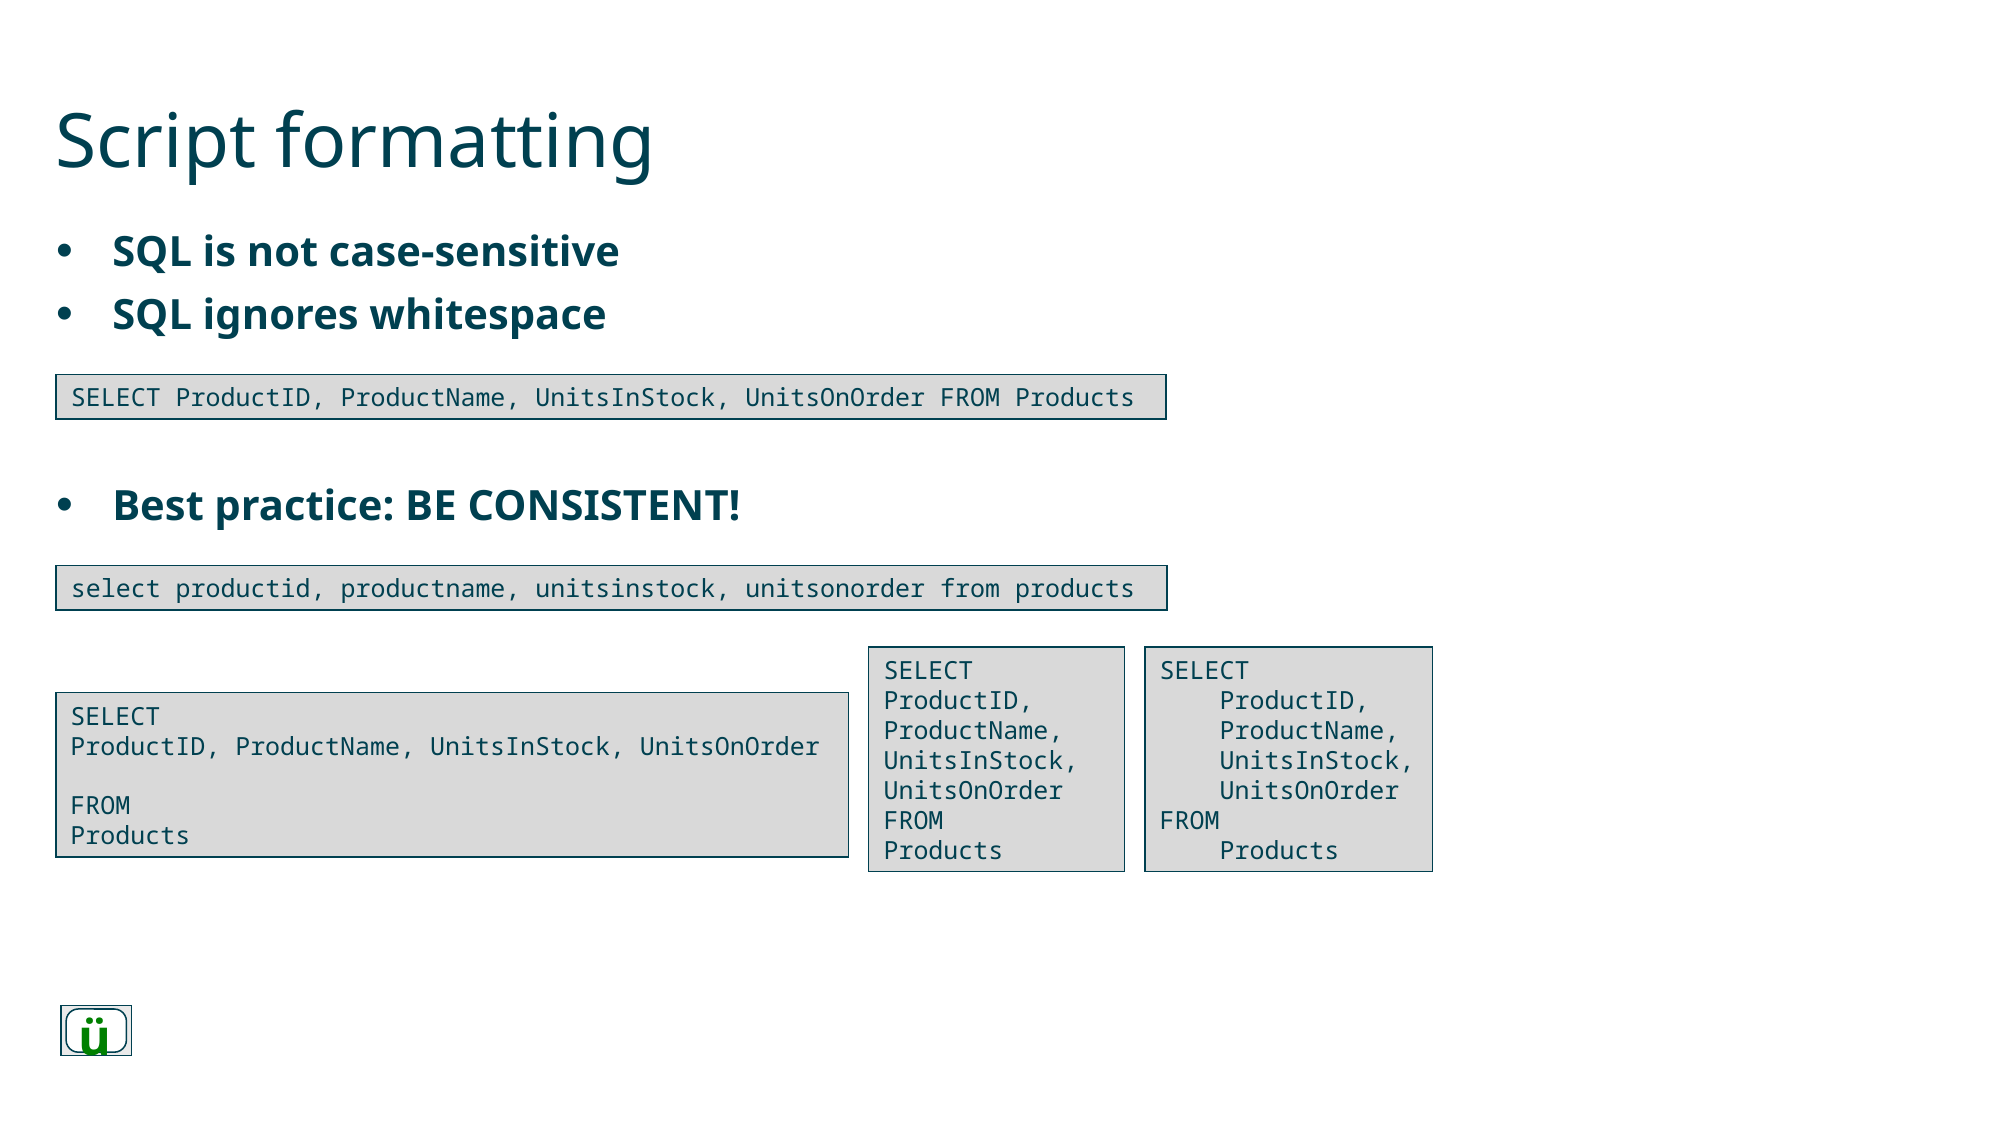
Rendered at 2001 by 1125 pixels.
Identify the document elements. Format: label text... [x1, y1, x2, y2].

text_box SELECT ProductID, ProductName, UnitsInStock, UnitsOnOrder FROM Products [868, 647, 1125, 872]
text_box SELECT ProductID, ProductName, UnitsInStock, UnitsOnOrder FROM Products [55, 692, 849, 858]
list SQL is not case-sensitive SQL ignores whitespace Best practice: BE CONSISTENT! [55, 224, 1946, 1038]
text_box select productid, productname, unitsinstock, unitsonorder from products [55, 565, 1168, 611]
title Script formatting [55, 92, 1946, 224]
text_box SELECT ProductID, ProductName, UnitsInStock, UnitsOnOrder FROM Products [1144, 647, 1433, 872]
text_box SELECT ProductID, ProductName, UnitsInStock, UnitsOnOrder FROM Products [55, 374, 1166, 419]
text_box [60, 997, 132, 1073]
